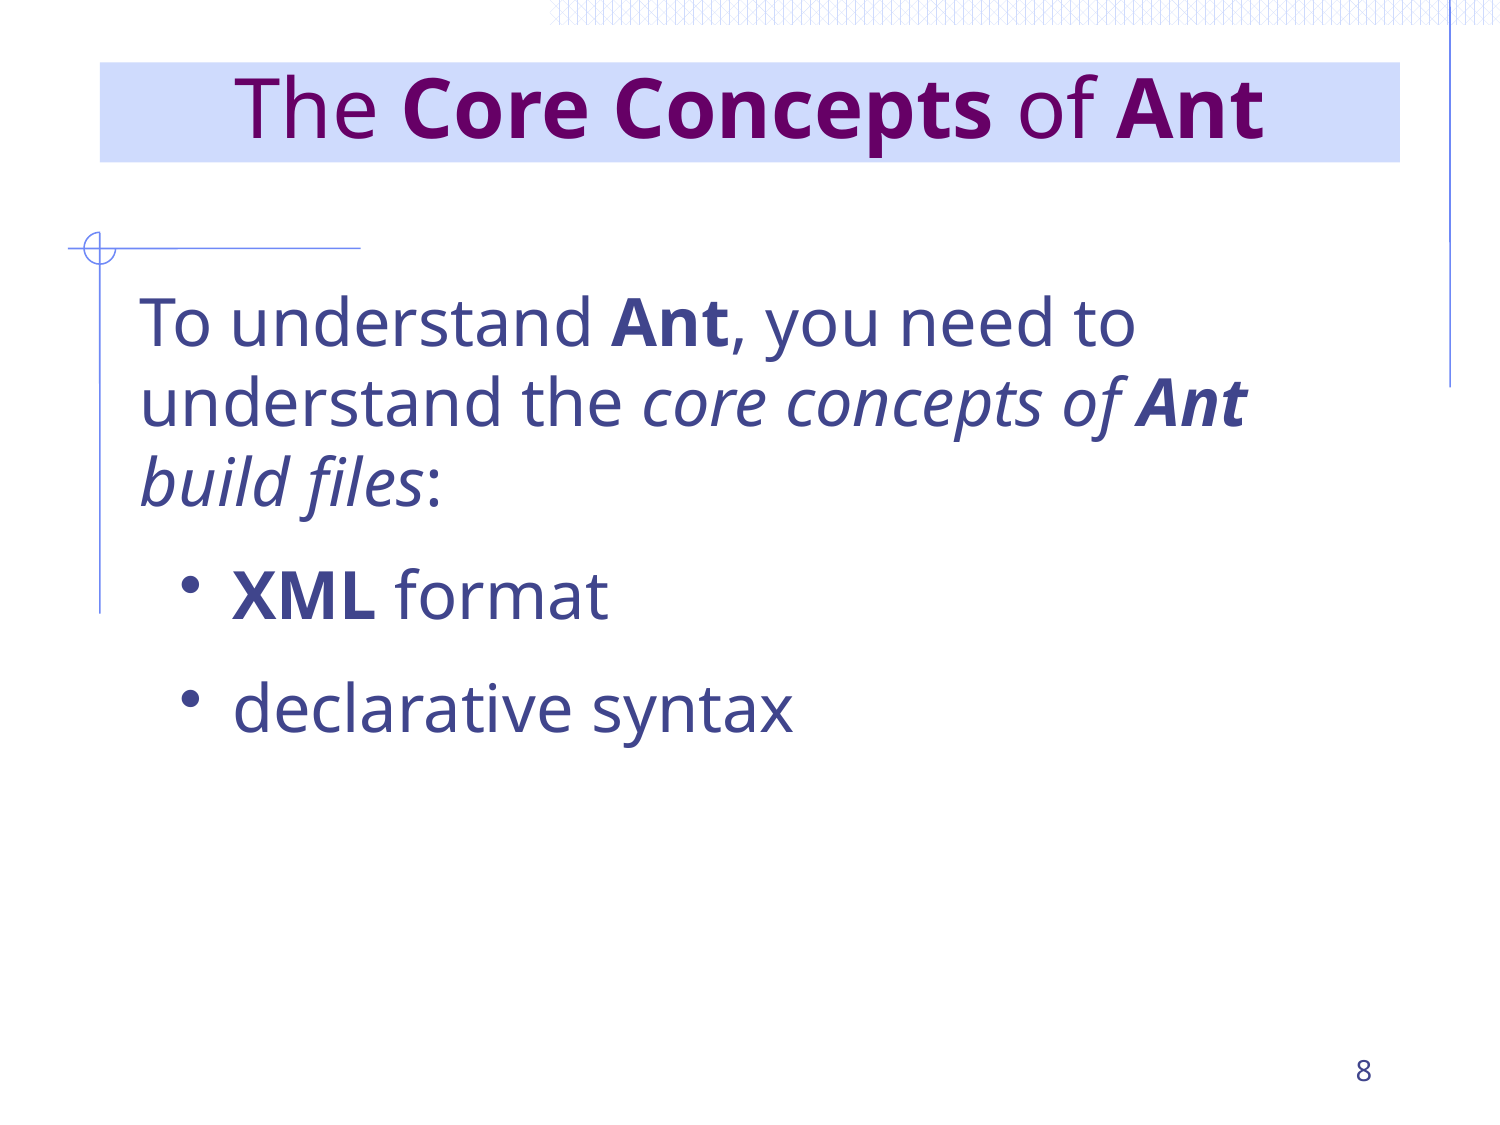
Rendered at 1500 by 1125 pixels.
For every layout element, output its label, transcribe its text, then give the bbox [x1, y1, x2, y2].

title The Core Concepts of Ant [99, 62, 1401, 163]
slide_number 8 [1074, 1024, 1388, 1101]
text_box To understand Ant, you need to understand the core concepts of Ant build files: XML format declarative syntax [125, 272, 1430, 867]
